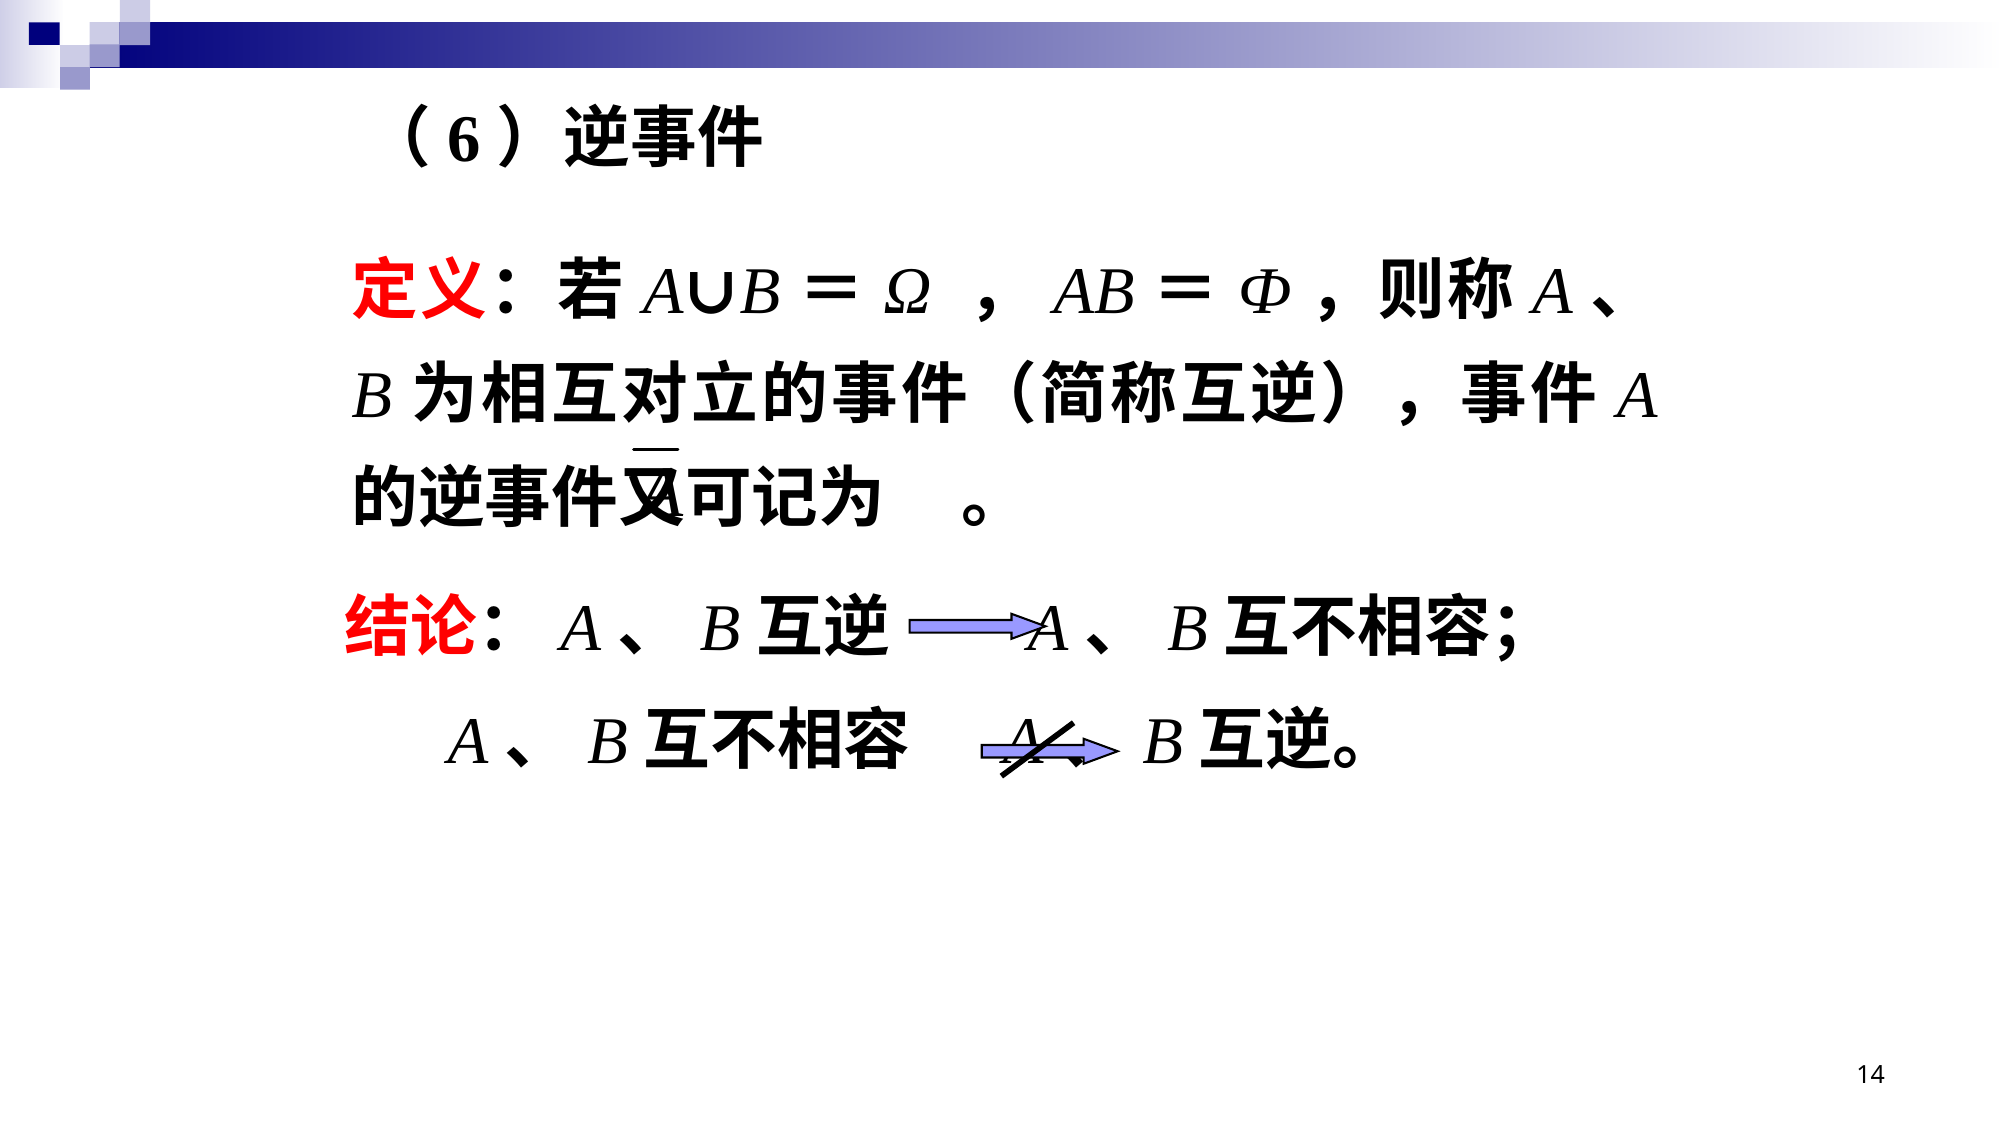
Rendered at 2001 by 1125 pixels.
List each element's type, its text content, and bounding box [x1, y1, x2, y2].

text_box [336, 215, 1689, 546]
text_box （6）逆事件 [349, 87, 1100, 183]
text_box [329, 575, 1648, 792]
slide_number 14 [1433, 1025, 1900, 1100]
